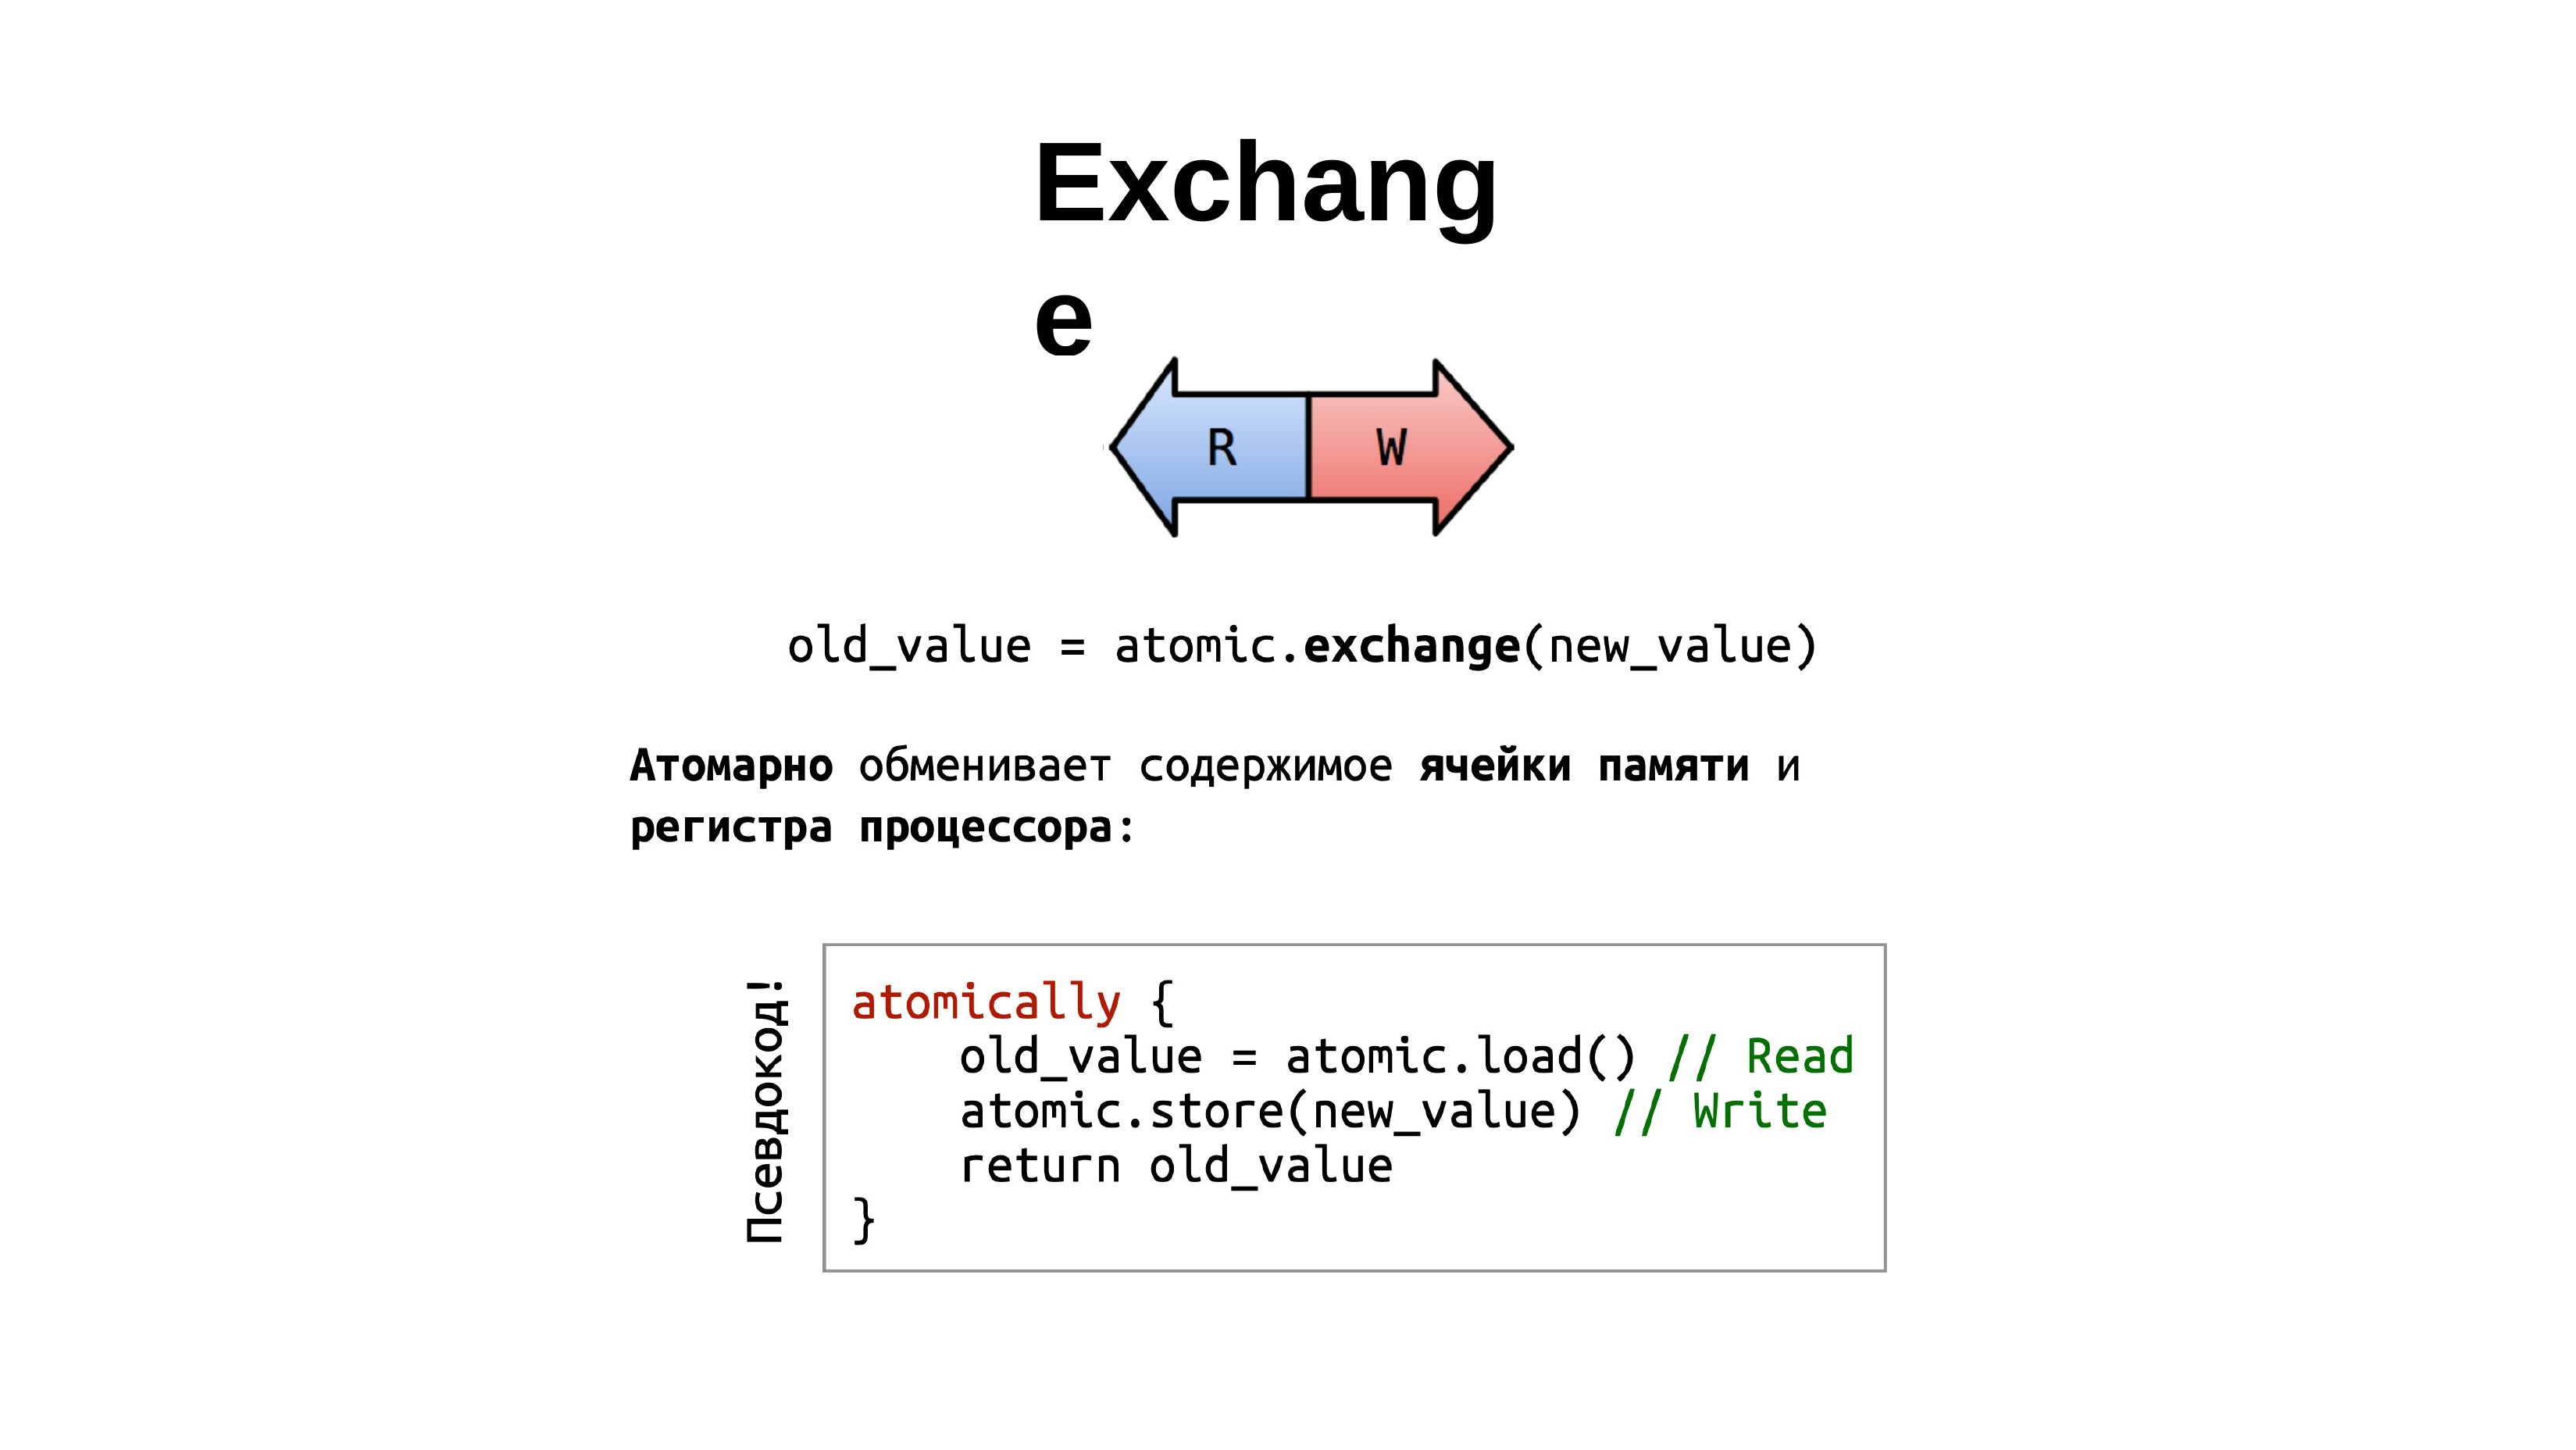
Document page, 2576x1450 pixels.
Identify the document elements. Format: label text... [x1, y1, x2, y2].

picture [629, 355, 1887, 1273]
title Exchange [1031, 106, 1545, 355]
